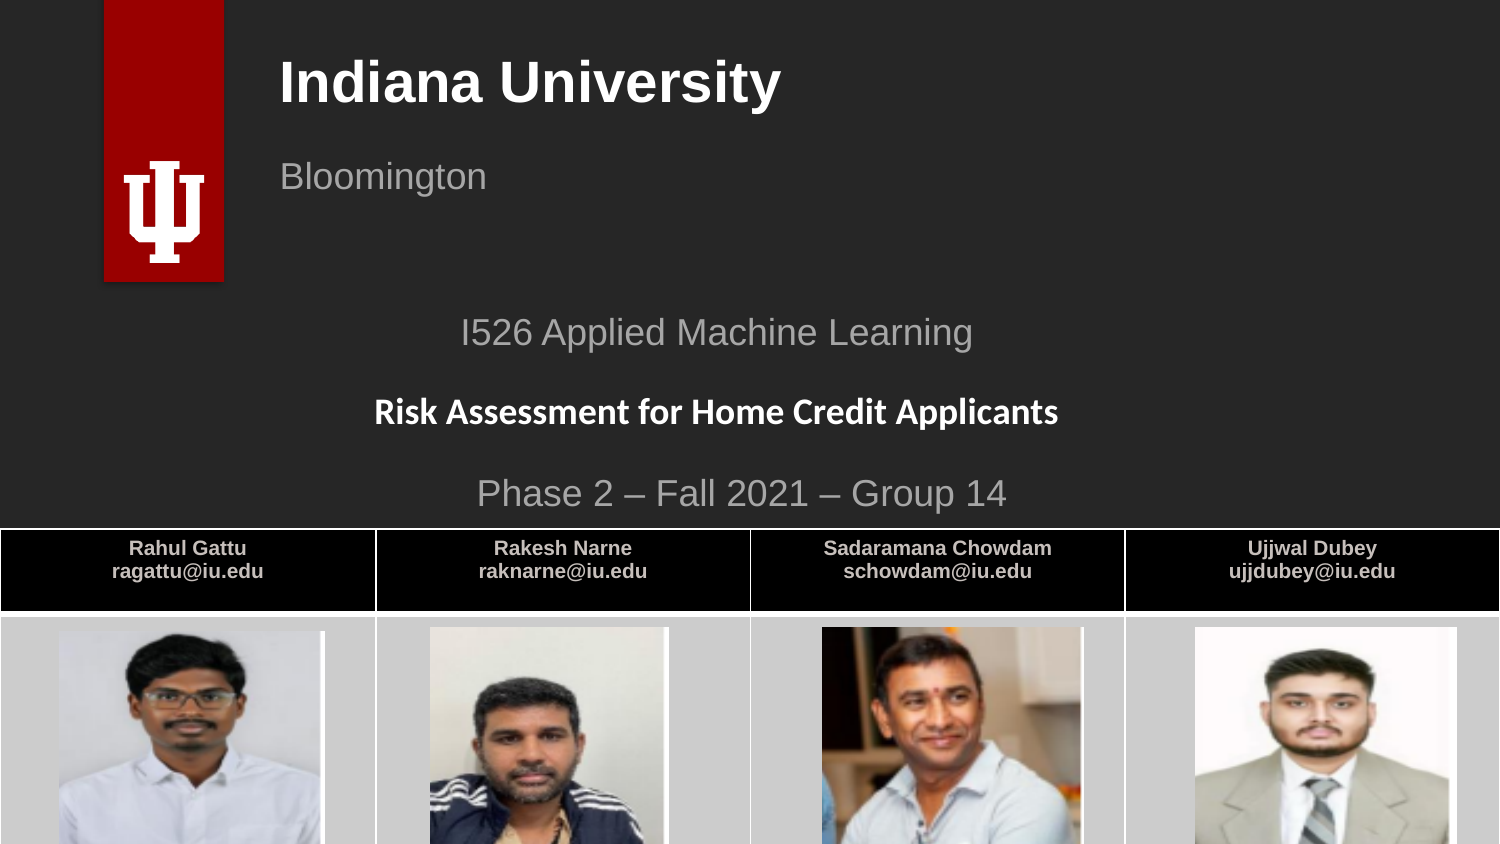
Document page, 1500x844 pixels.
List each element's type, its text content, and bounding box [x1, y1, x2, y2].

picture [1194, 627, 1457, 844]
table_header Rakesh Narne raknarne@iu.edu [377, 530, 750, 611]
title Risk Assessment for Home Credit Applicants [82, 375, 1352, 454]
list I526 Applied Machine Learning [82, 309, 1352, 352]
text_box Indiana University Bloomington [264, 34, 1403, 208]
table_header Rahul Gattu ragattu@iu.edu [1, 530, 375, 611]
picture [429, 627, 669, 844]
table_cell [377, 617, 750, 844]
text_box Phase 2 – Fall 2021 – Group 14 [107, 470, 1377, 513]
picture [821, 627, 1084, 844]
table_header Ujjwal Dubey ujjdubey@iu.edu [1126, 530, 1499, 611]
table_cell [1, 617, 375, 844]
picture [59, 631, 325, 844]
table_cell [751, 617, 1124, 844]
table_header Sadaramana Chowdam schowdam@iu.edu [751, 530, 1124, 611]
table_cell [1126, 617, 1499, 844]
